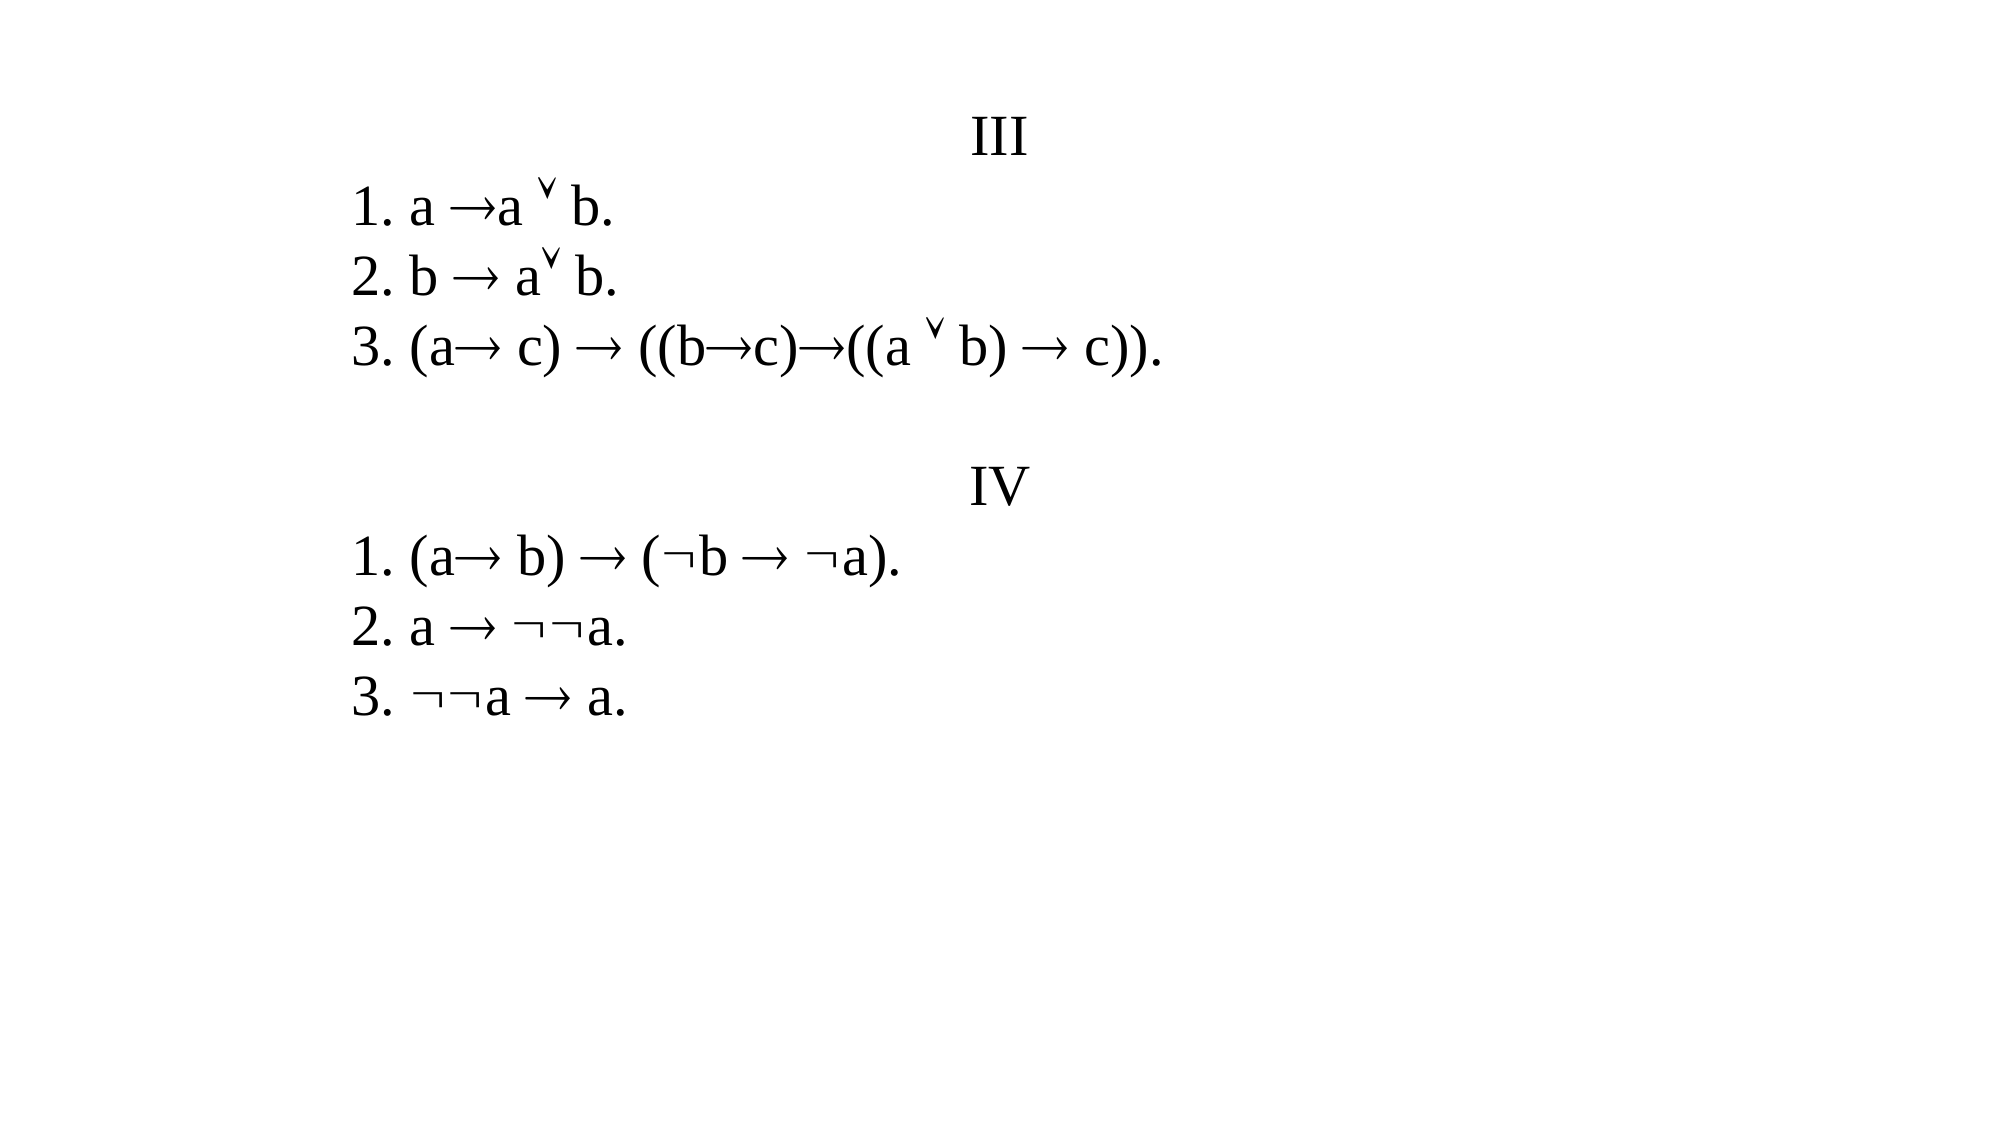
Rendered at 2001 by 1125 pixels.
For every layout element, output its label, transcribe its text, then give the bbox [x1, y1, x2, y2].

text_box III 1. a a  b. 2. b  a b. 3. (a c)  ((bc)((a  b)  c)). IV 1. (a b)  (b  a). 2. a  a. 3. a  a. [249, 0, 1750, 825]
